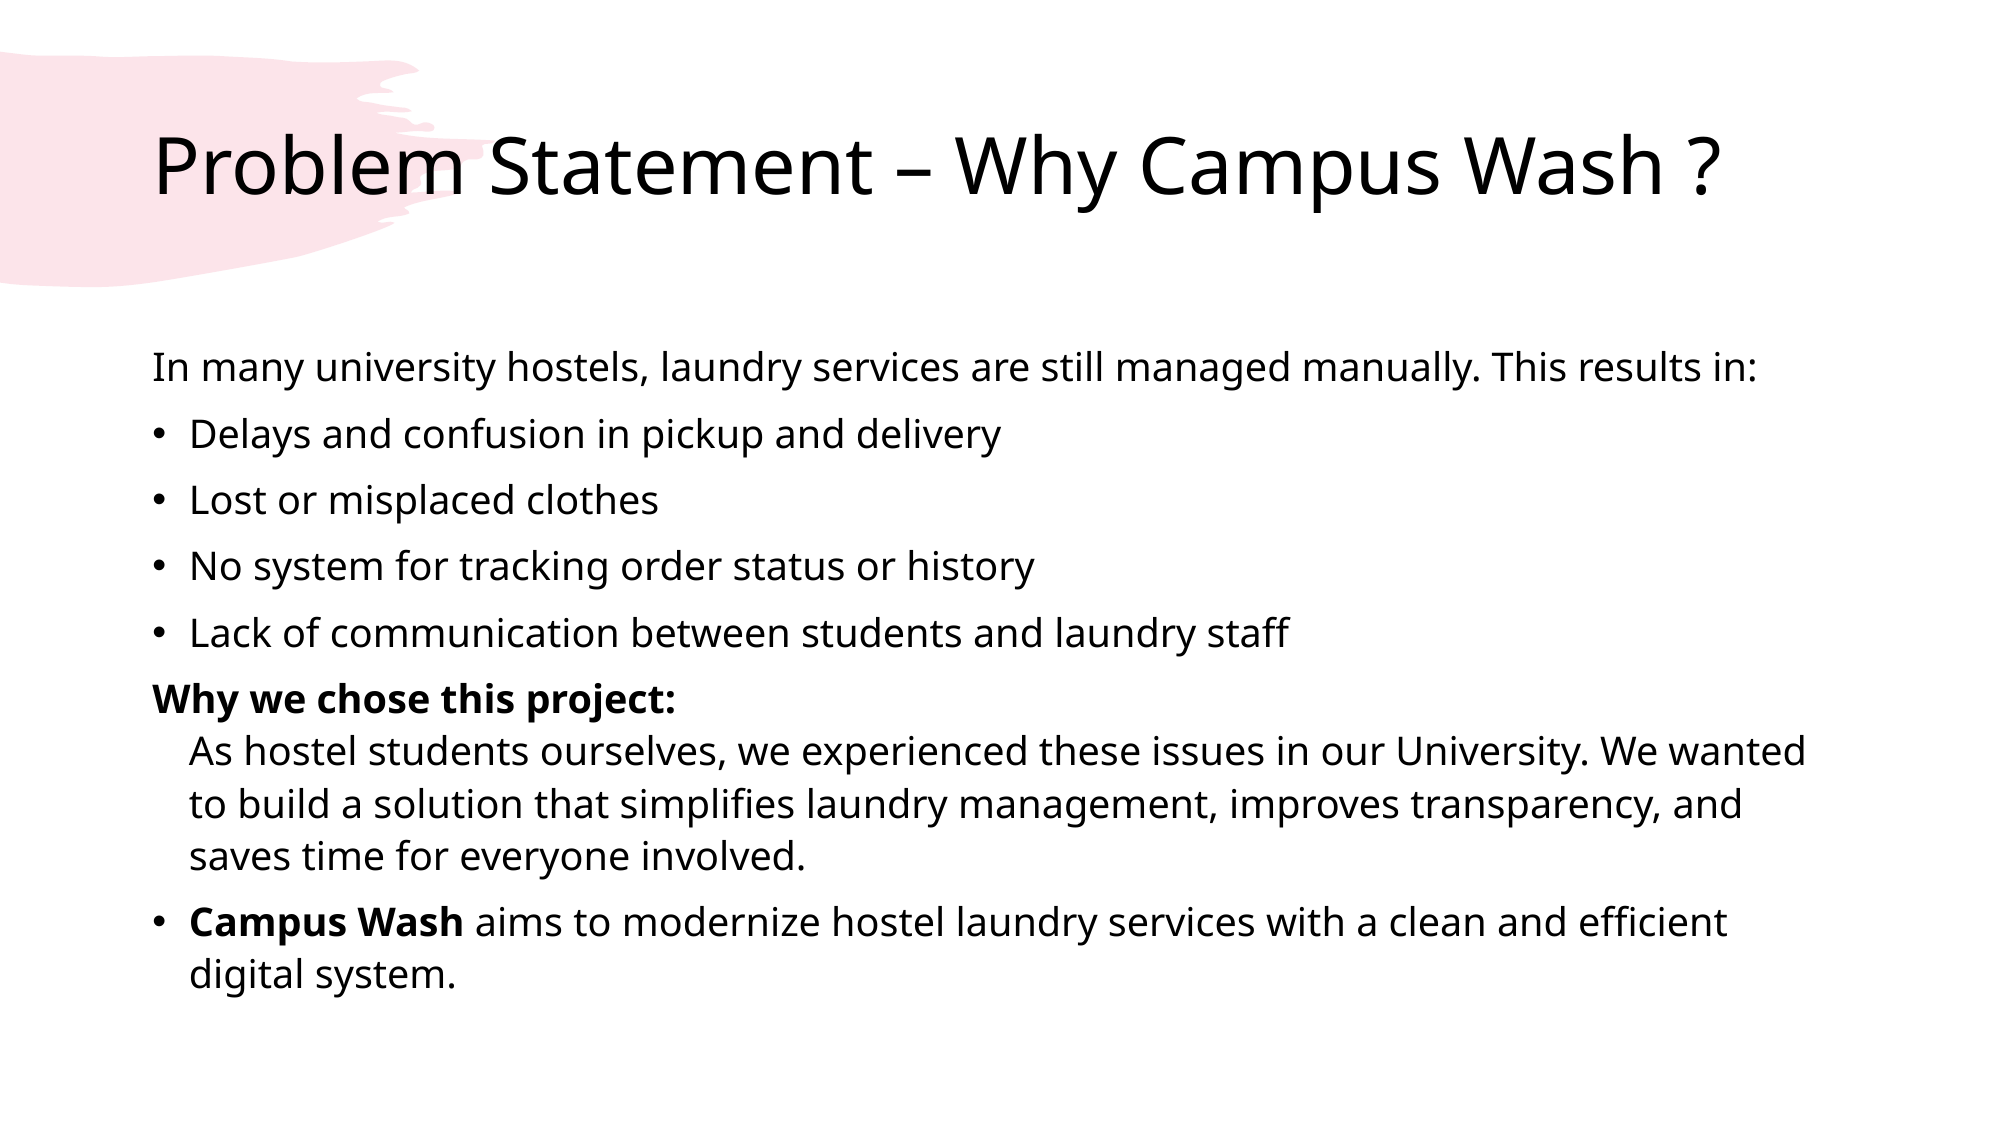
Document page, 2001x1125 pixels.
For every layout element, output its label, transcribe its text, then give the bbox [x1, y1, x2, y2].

list In many university hostels, laundry services are still managed manually. This results in: Delays and confusion in pickup and delivery Lost or misplaced clothes No system for tracking order status or history Lack of communication between students and laundry staff Why we chose this project: As hostel students ourselves, we experienced these issues in our University. We wanted to build a solution that simplifies laundry management, improves transparency, and saves time for everyone involved. Campus Wash aims to modernize hostel laundry services with a clean and efficient digital system. [137, 329, 1863, 1013]
title Problem Statement – Why Campus Wash ? [137, 59, 1863, 278]
